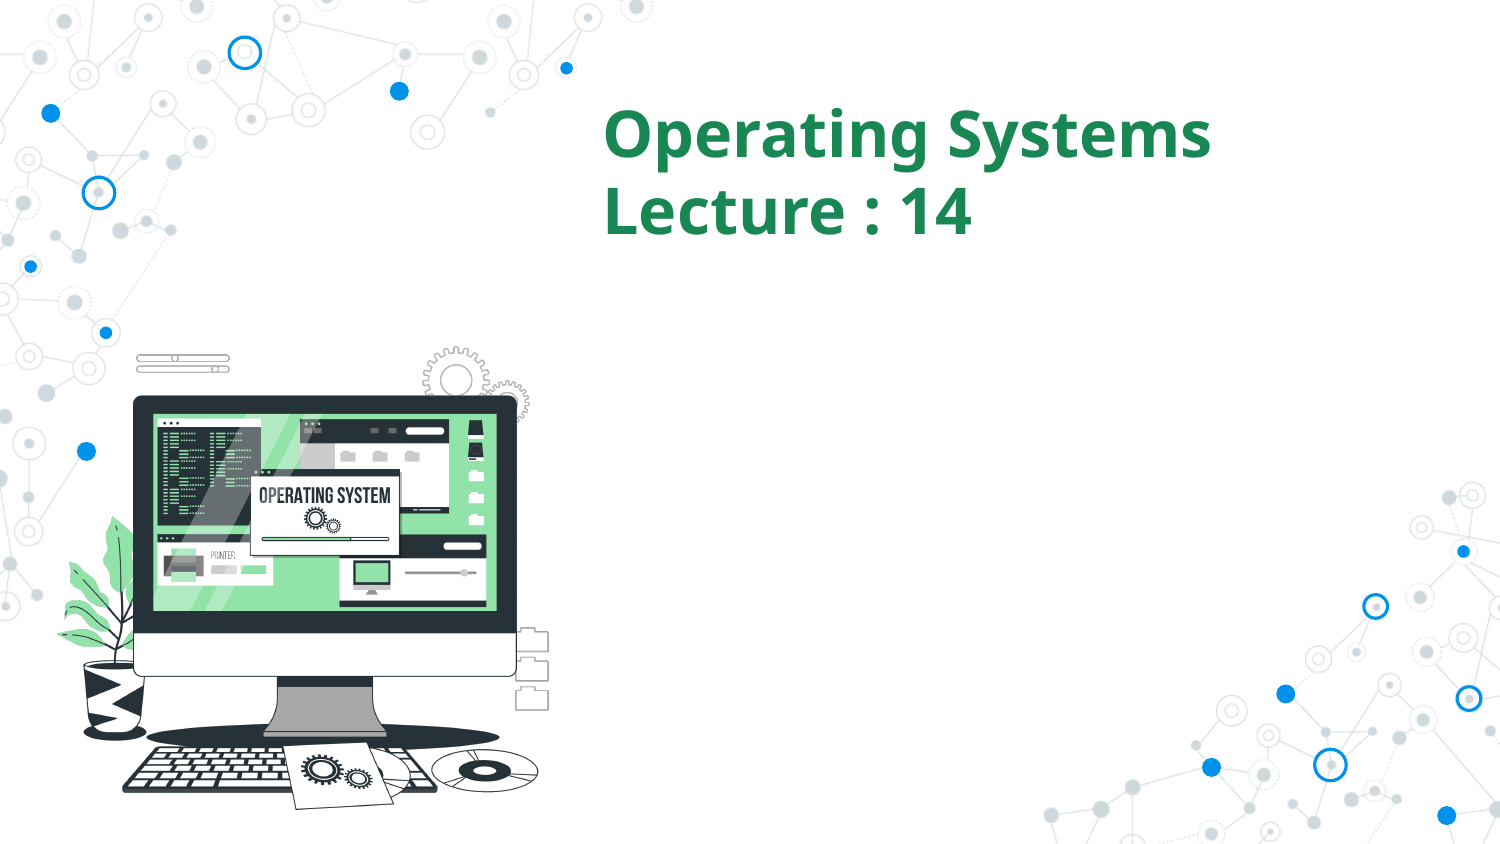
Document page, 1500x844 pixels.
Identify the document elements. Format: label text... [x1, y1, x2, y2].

picture [0, 0, 1500, 844]
title Operating Systems Lecture : 14 [587, 55, 1500, 285]
